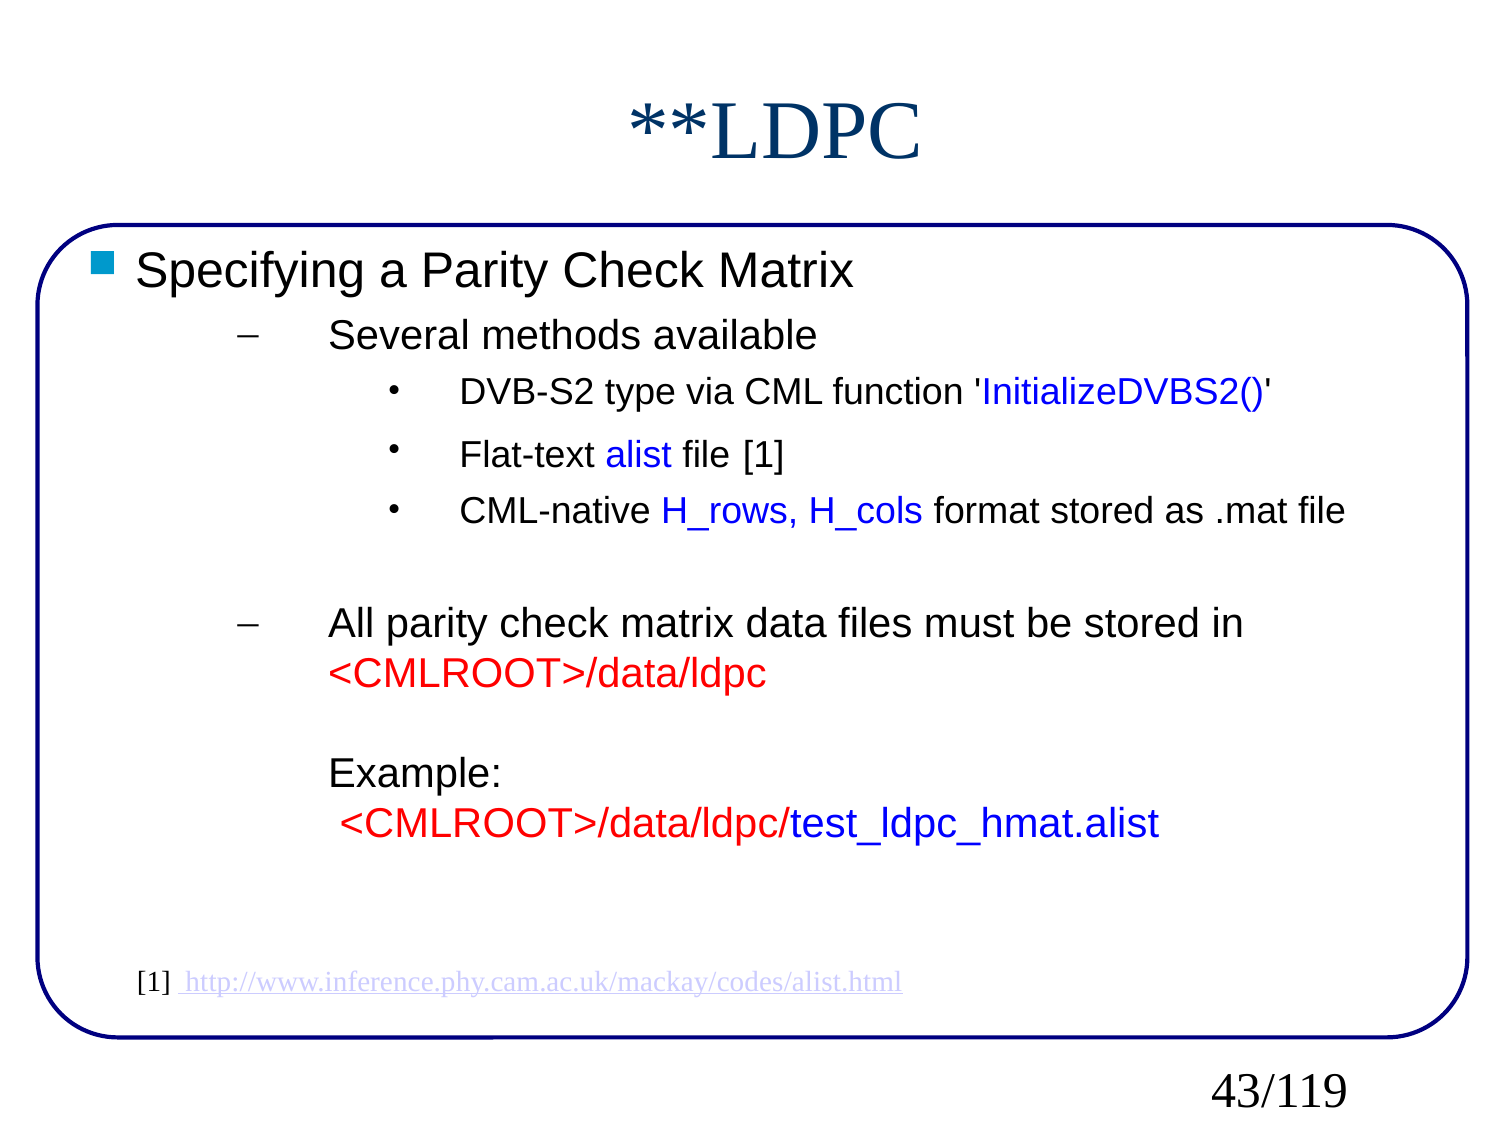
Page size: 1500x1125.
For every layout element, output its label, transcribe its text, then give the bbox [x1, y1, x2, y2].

list Specifying a Parity Check Matrix Several methods available DVB-S2 type via CML function 'InitializeDVBS2()' Flat-text alist file [1] CML-native H_rows, H_cols format stored as .mat file All parity check matrix data files must be stored in <CMLROOT>/data/ldpc Example: <CMLROOT>/data/ldpc/test_ldpc_hmat.alist [87, 237, 1438, 934]
slide_number 43/119 [1196, 1049, 1500, 1125]
title **LDPC [137, 49, 1413, 201]
text_box [1] http://www.inference.phy.cam.ac.uk/mackay/codes/alist.html [122, 954, 1388, 1005]
